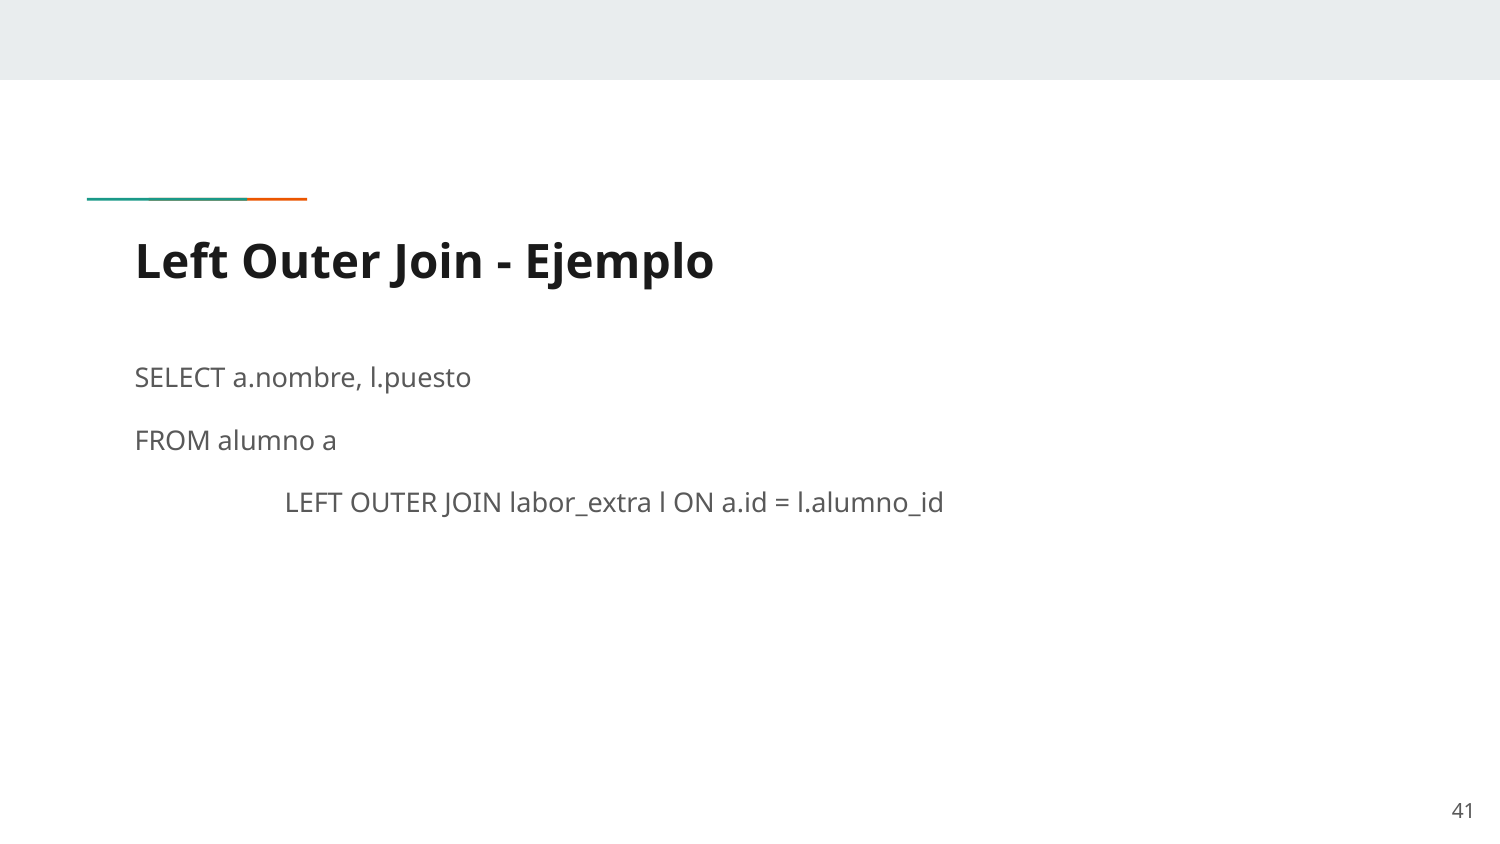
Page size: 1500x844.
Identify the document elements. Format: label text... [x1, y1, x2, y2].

list SELECT a.nombre, l.puesto FROM alumno a LEFT OUTER JOIN labor_extra l ON a.id = l.alumno_id [119, 341, 1381, 712]
title Left Outer Join - Ejemplo [119, 216, 1381, 305]
slide_number ‹#› [1400, 779, 1491, 844]
